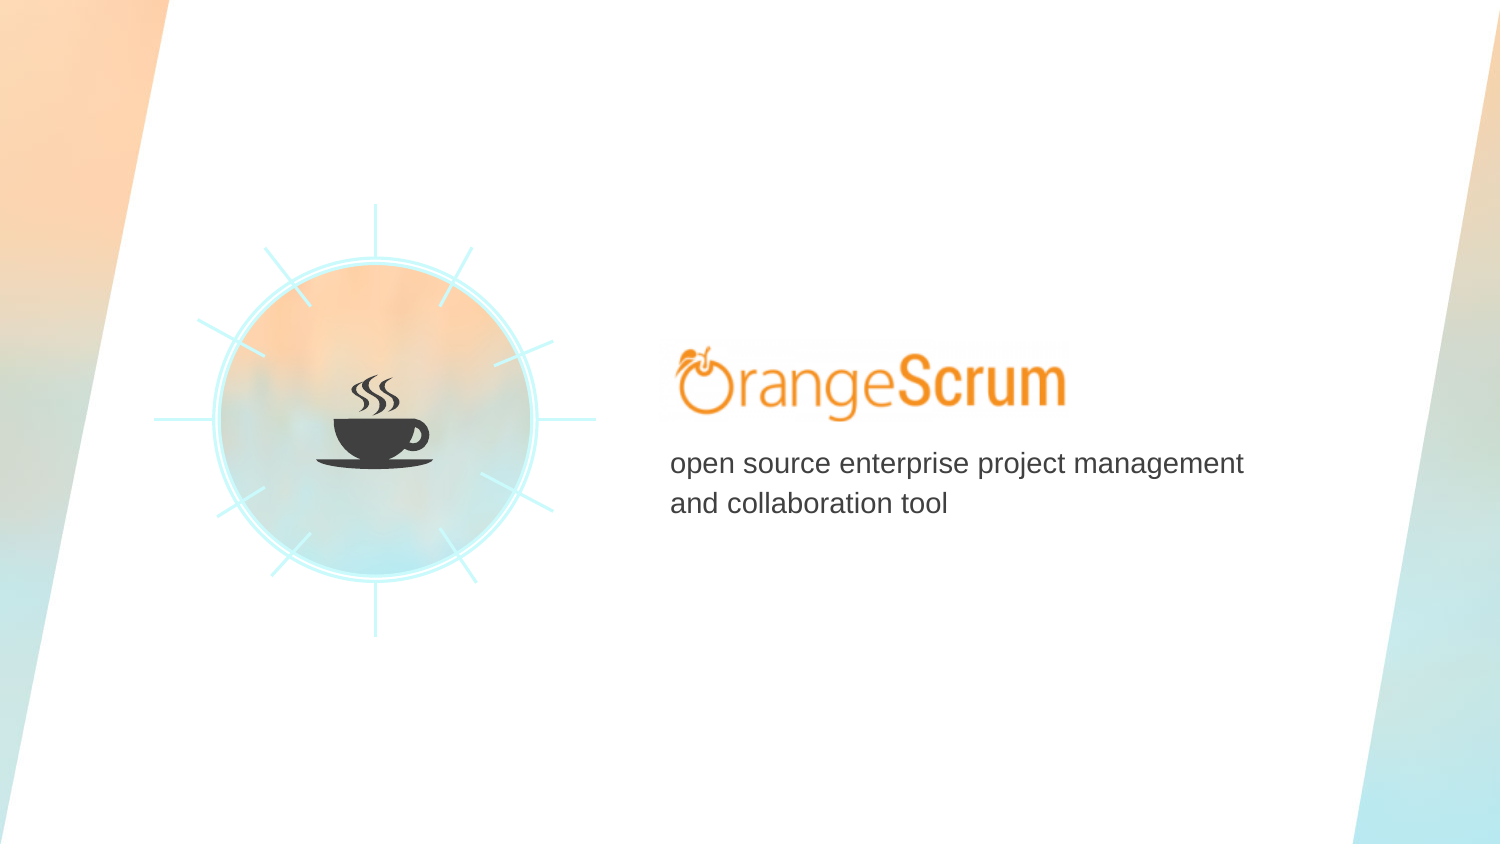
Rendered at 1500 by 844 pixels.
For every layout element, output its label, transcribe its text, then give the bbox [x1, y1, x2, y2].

text_box [314, 372, 436, 472]
picture [0, 0, 1500, 844]
list open source enterprise project management and collaboration tool [655, 447, 1500, 517]
